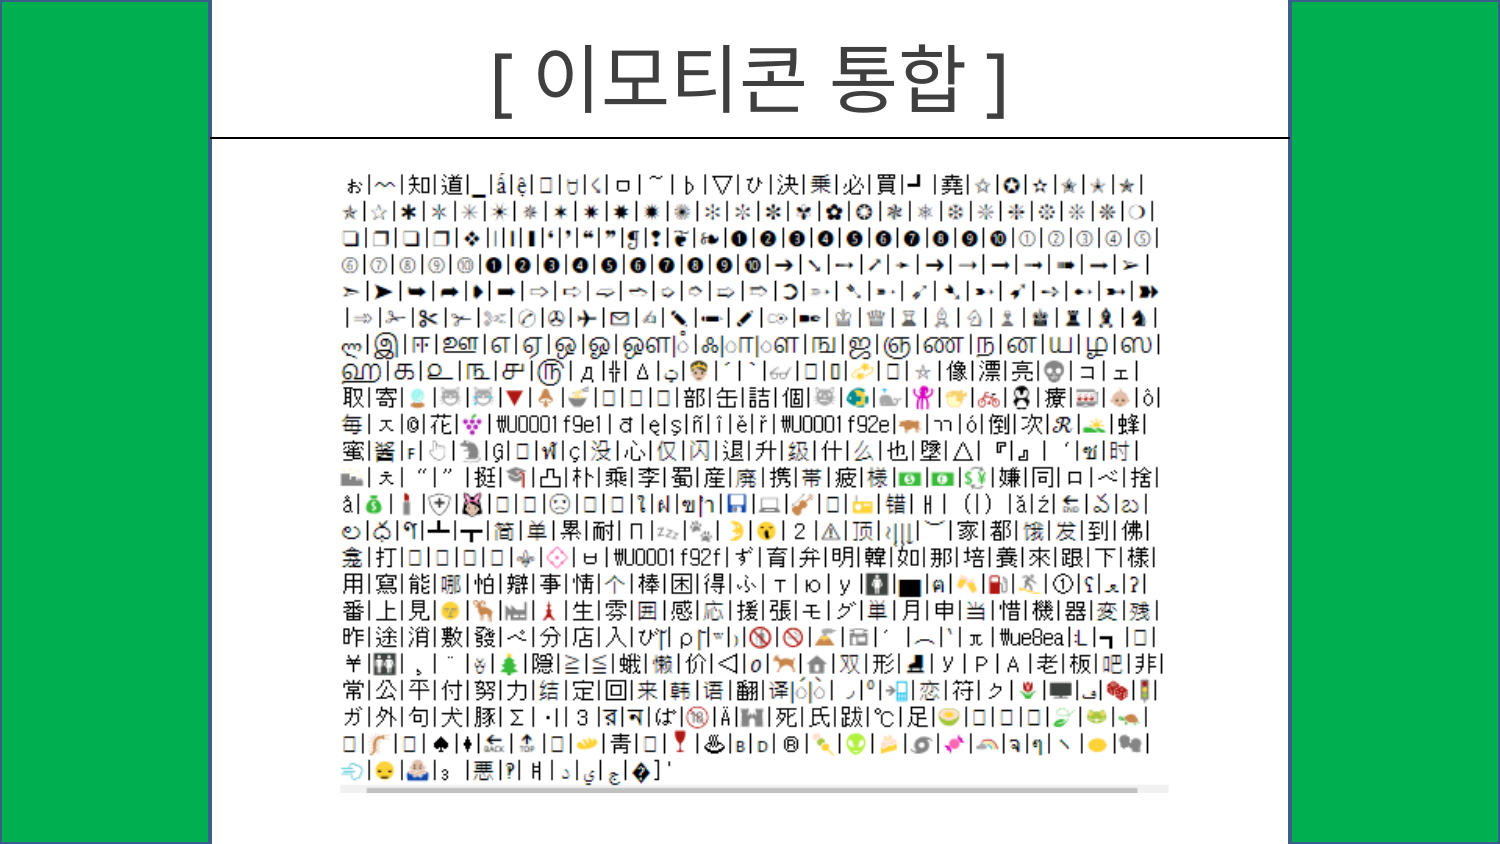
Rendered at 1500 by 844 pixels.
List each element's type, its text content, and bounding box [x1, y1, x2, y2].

text_box [0, 0, 212, 844]
picture [327, 173, 1173, 793]
title [이모티콘 통합] [212, 24, 1288, 131]
text_box [1288, 0, 1500, 844]
